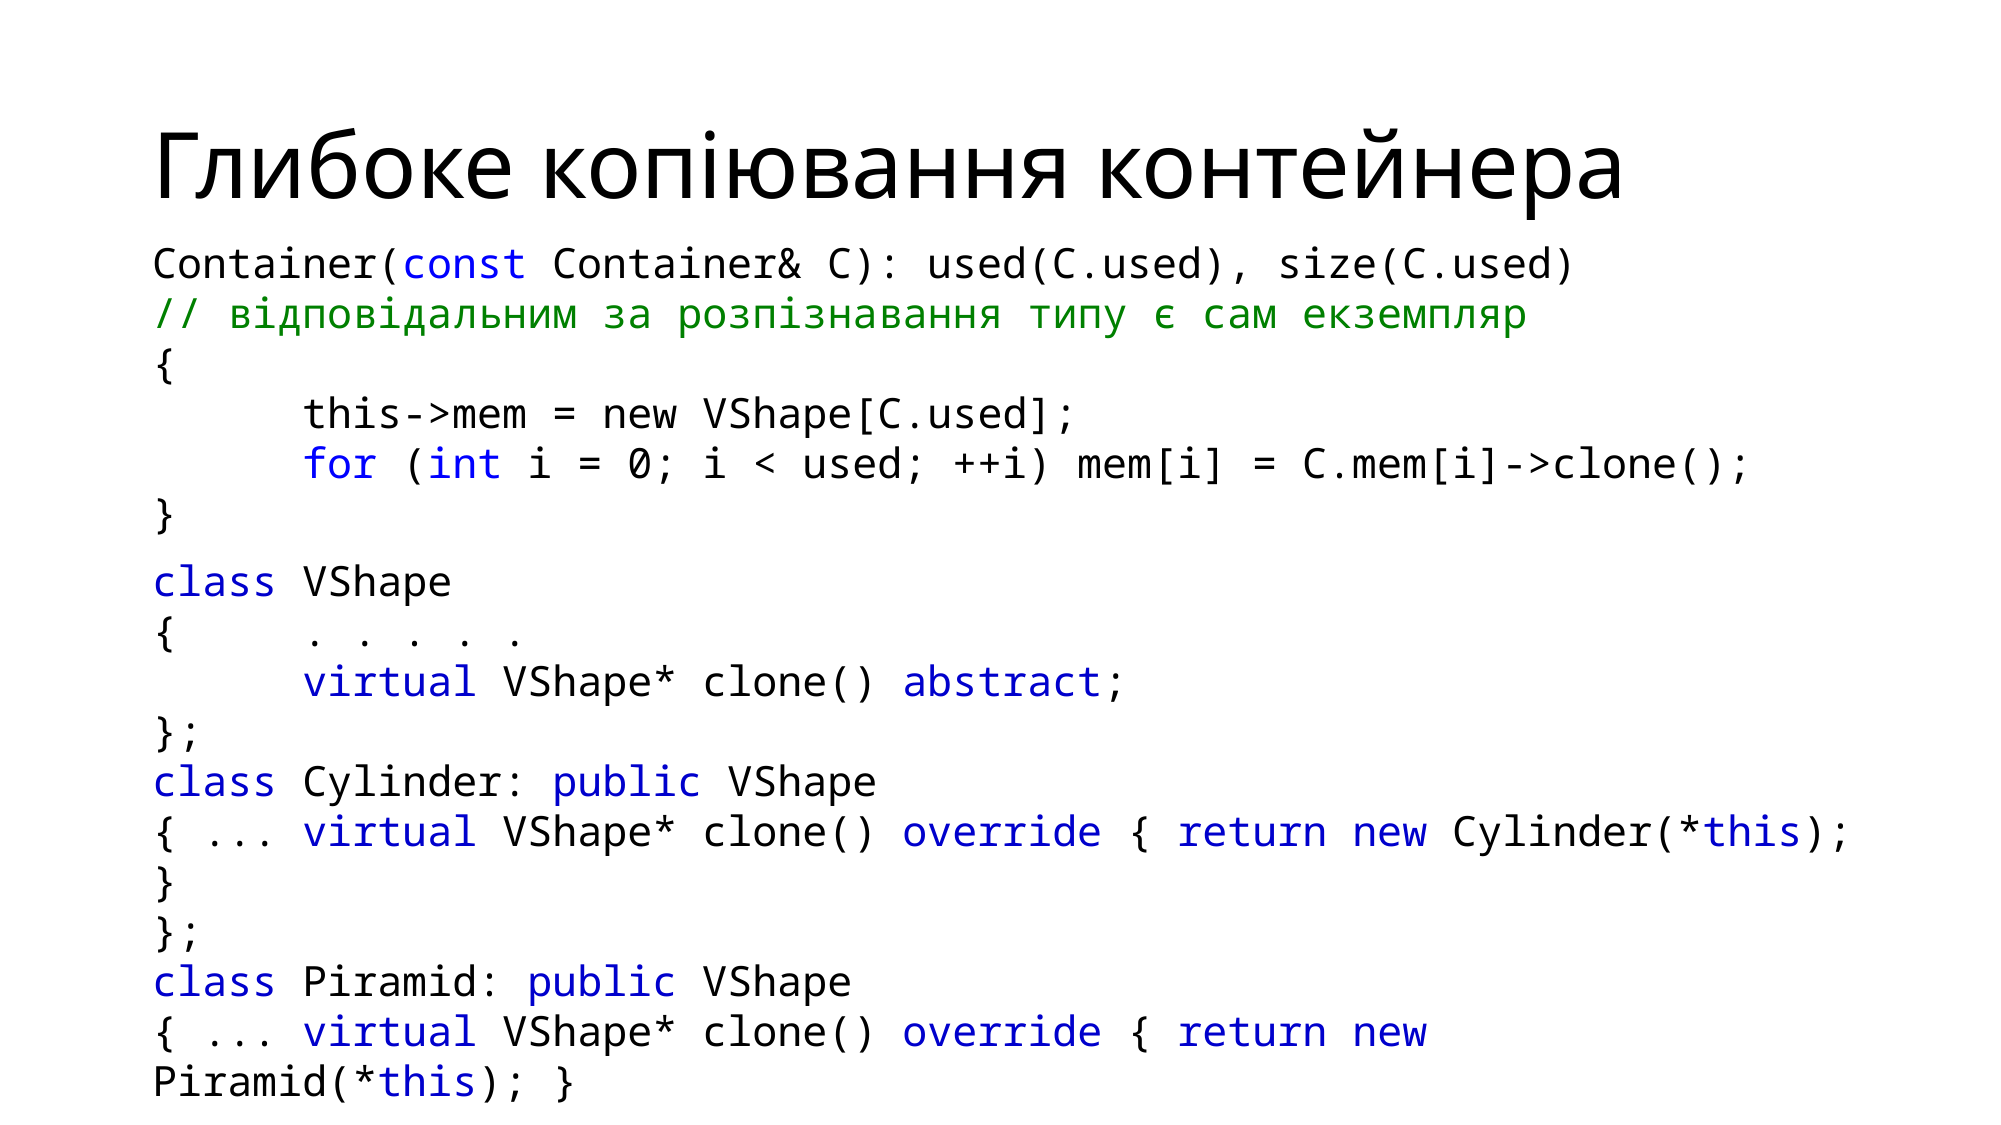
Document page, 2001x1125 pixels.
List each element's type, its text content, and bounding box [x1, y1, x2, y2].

text_box class VShape { . . . . . virtual VShape* clone() abstract; }; class Cylinder: public VShape { ... virtual VShape* clone() override { return new Cylinder(*this); } }; class Piramid: public VShape { ... virtual VShape* clone() override { return new Piramid(*this); } [137, 547, 1879, 1113]
text_box Container(const Container& С): used(С.used), size(С.used) // відповідальним за розпізнавання типу є сам екземпляр { this->mem = new VShape[C.used]; for (int i = 0; i < used; ++i) mem[i] = C.mem[i]->clone(); } [137, 229, 1799, 545]
title Глибоке копіювання контейнера [137, 59, 1863, 278]
